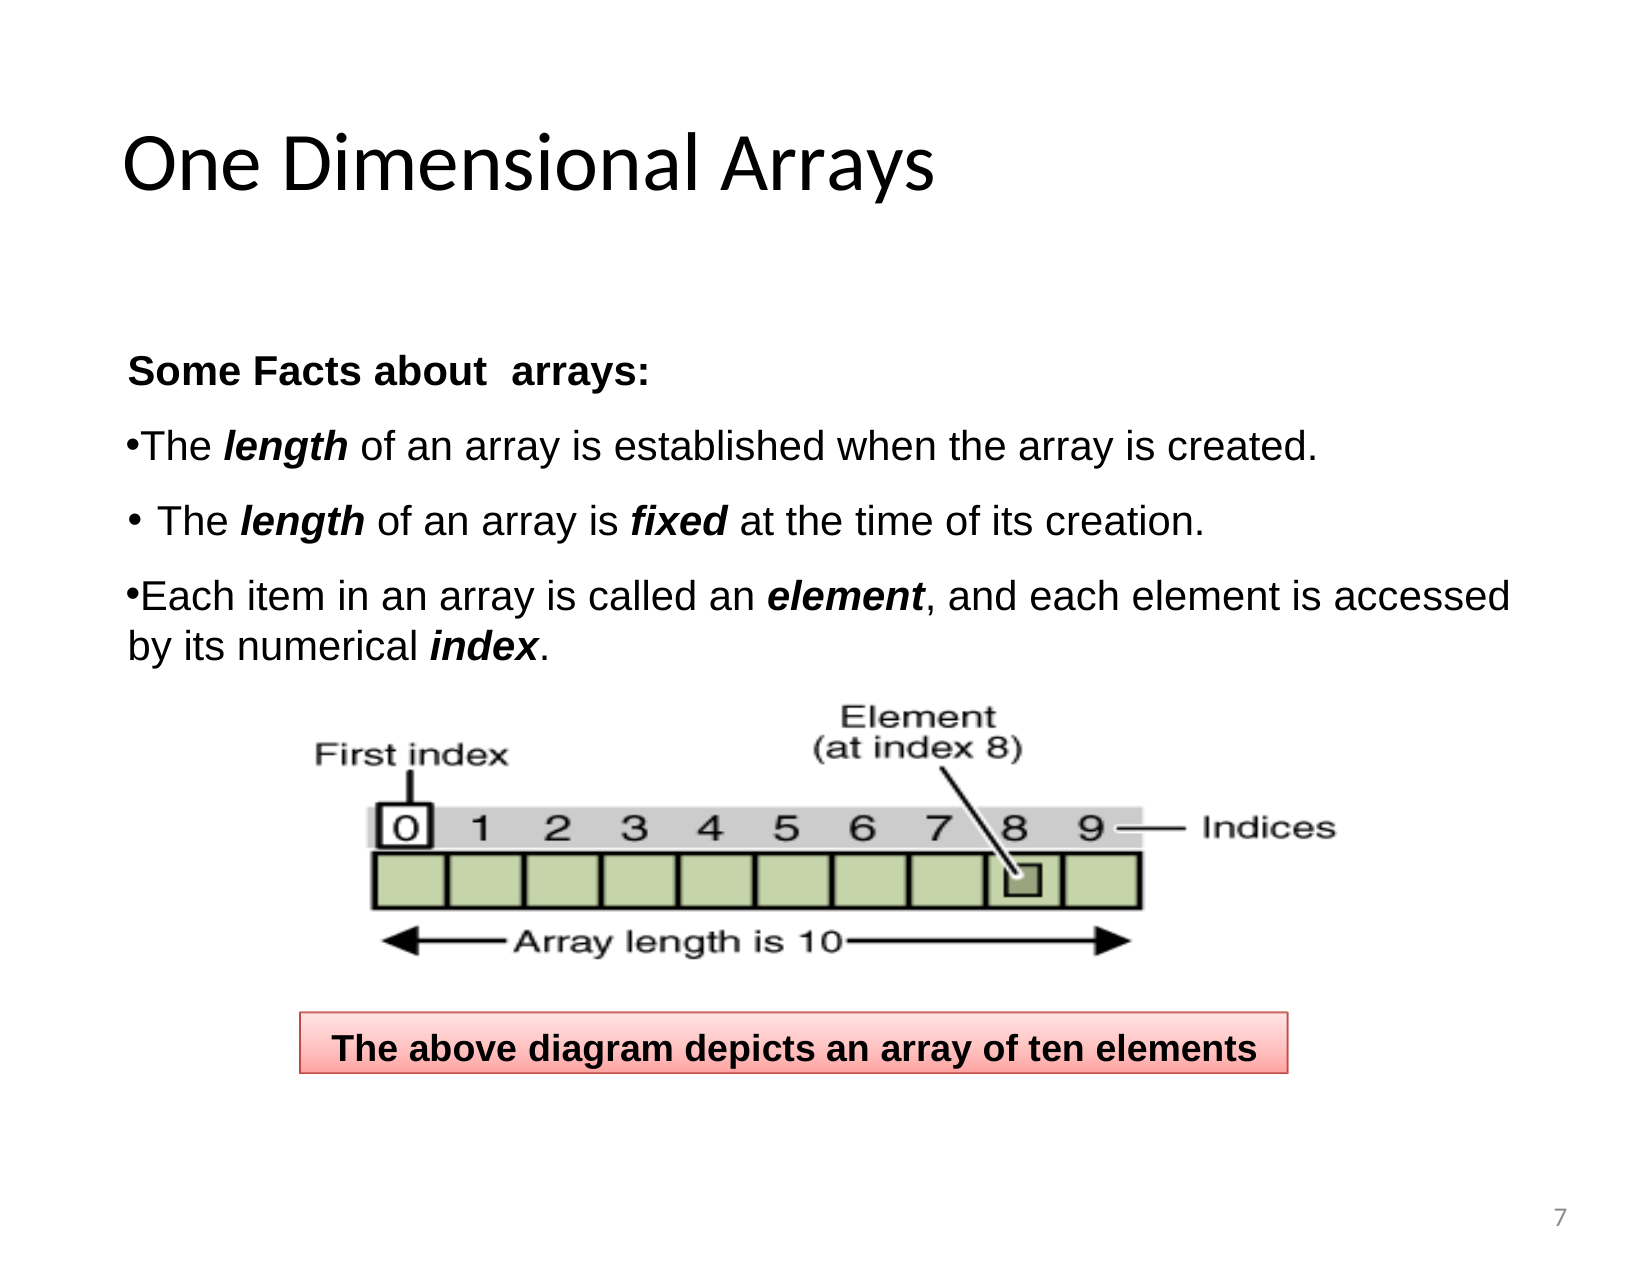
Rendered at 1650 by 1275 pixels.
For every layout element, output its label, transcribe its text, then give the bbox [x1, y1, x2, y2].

text_box [312, 699, 1338, 963]
text_box Some Facts about arrays: The length of an array is established when the array is created. The length of an array is fixed at the time of its creation. Each item in an array is called an element, and each element is accessed by its numerical index. [125, 343, 1525, 669]
text_box [299, 1011, 1289, 1074]
title One Dimensional Arrays [82, 50, 1568, 264]
slide_number 7 [1182, 845, 1568, 1275]
text_box [301, 1014, 1286, 1072]
text_box The above diagram depicts an array of ten elements [329, 1024, 1259, 1070]
